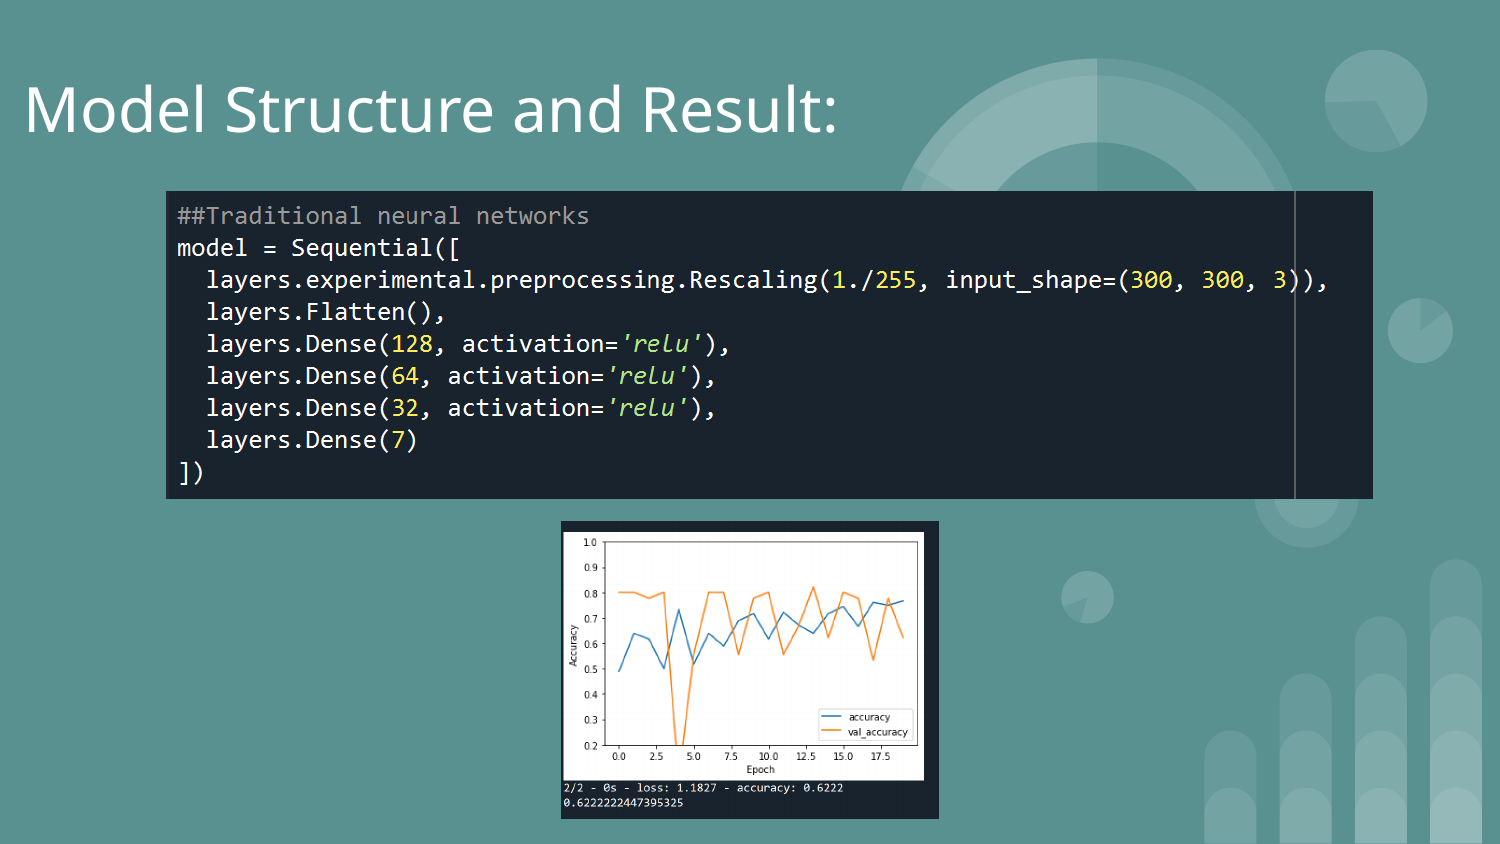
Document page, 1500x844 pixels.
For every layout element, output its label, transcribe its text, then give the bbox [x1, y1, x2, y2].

picture [166, 191, 1373, 500]
picture [560, 521, 940, 819]
text_box Model Structure and Result: [8, 54, 1164, 169]
